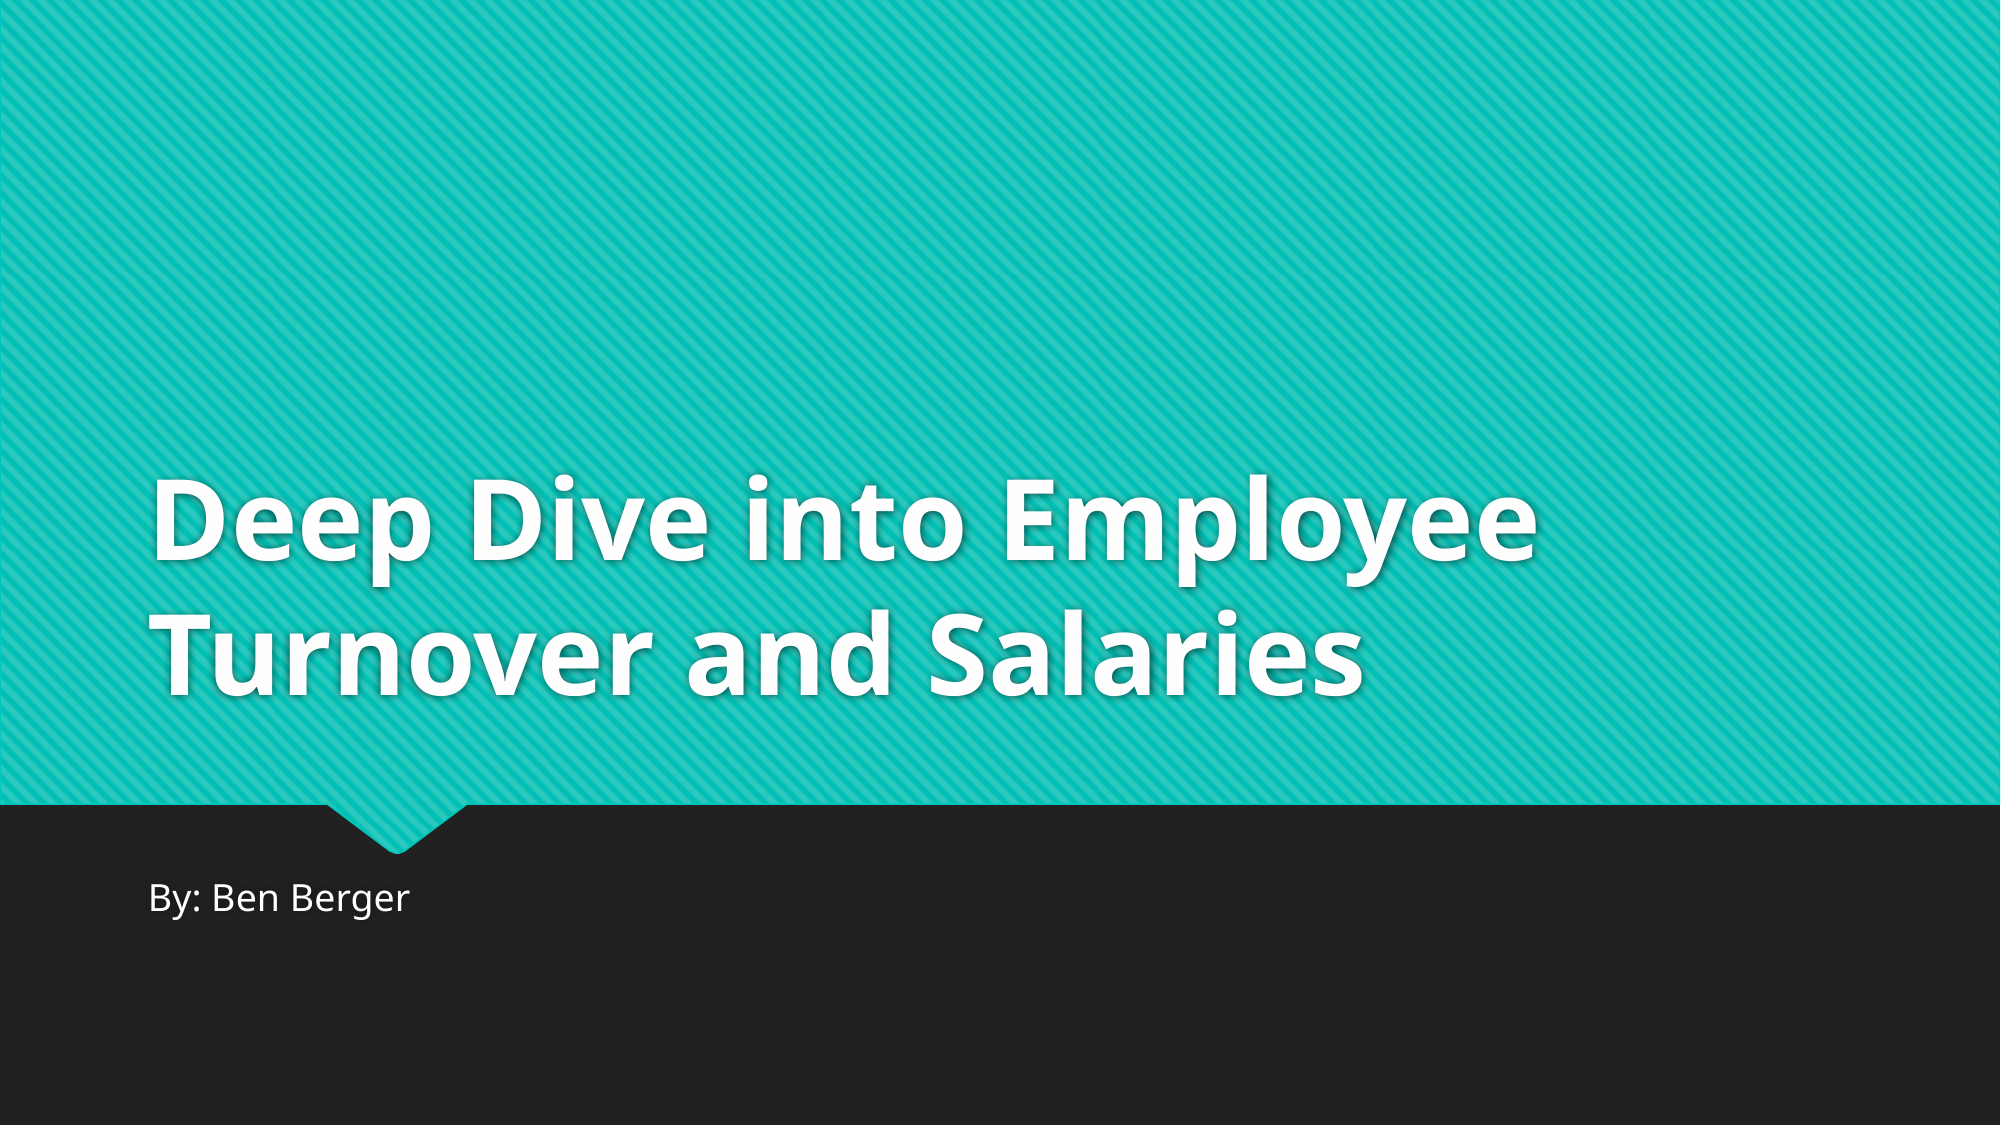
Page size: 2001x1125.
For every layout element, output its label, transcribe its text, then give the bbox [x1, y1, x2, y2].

subtitle By: Ben Berger [132, 866, 1868, 938]
title Deep Dive into Employee Turnover and Salaries [132, 237, 1868, 726]
